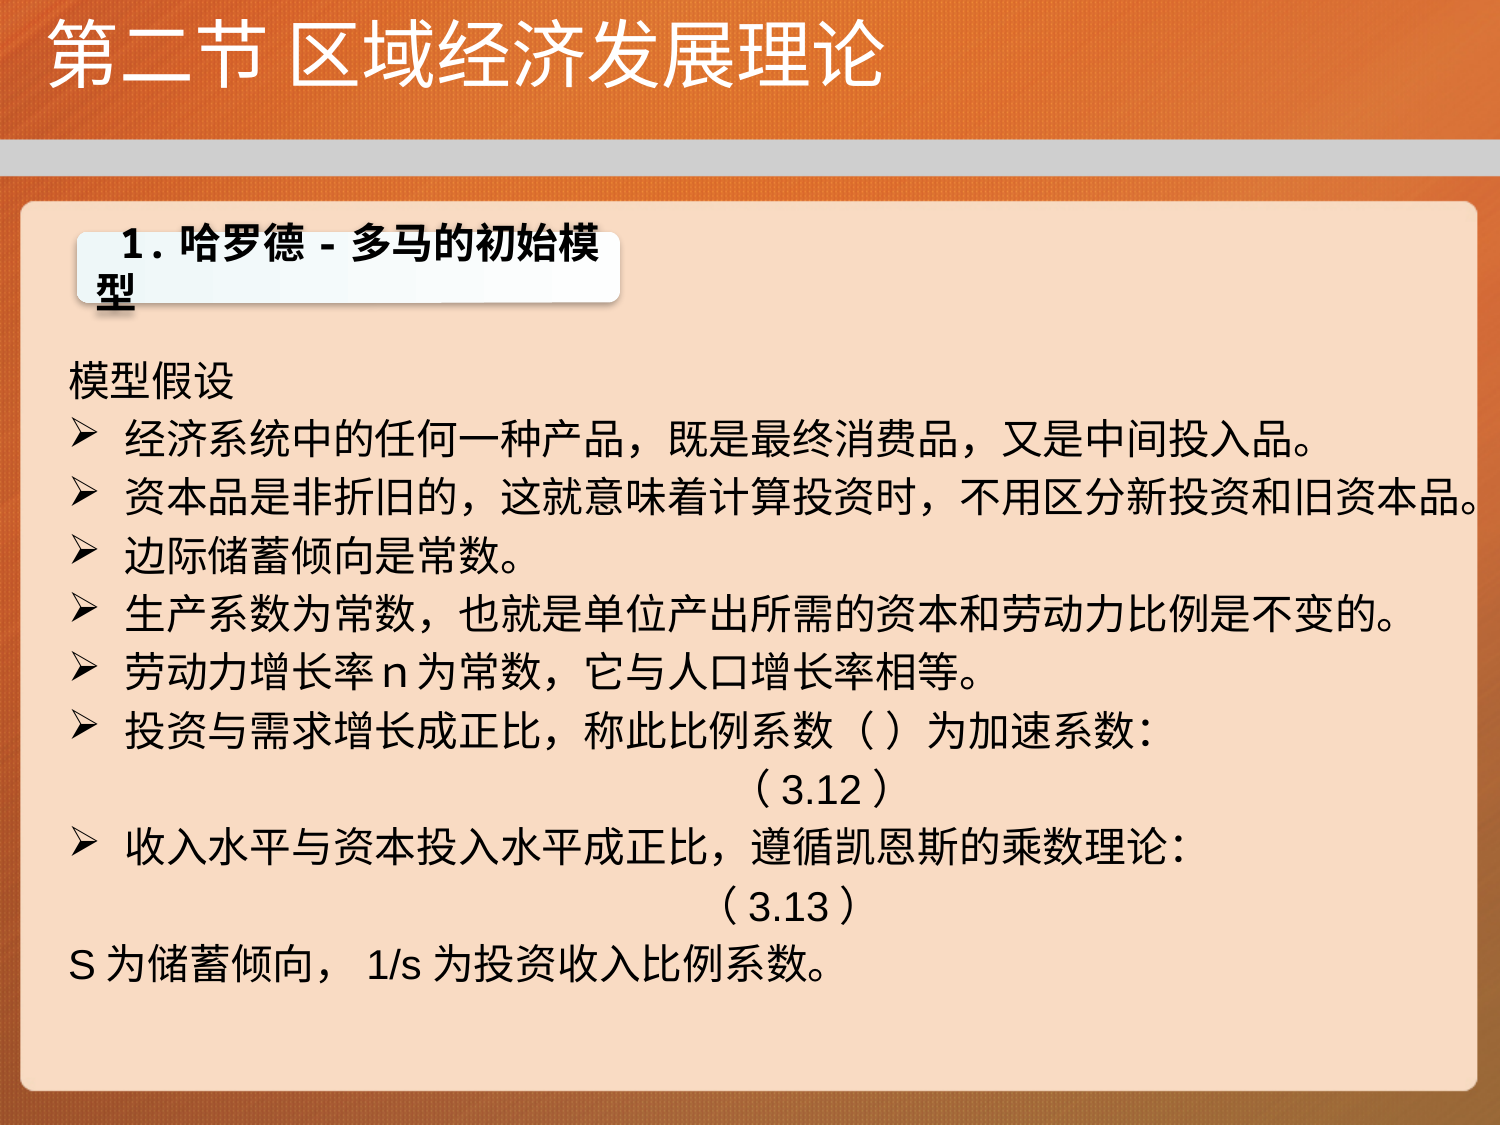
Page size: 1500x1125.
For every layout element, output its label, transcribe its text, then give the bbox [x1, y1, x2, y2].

title 第二节 区域经济发展理论 [29, 0, 1341, 161]
picture [0, 0, 1500, 1125]
text_box 1.哈罗德-多马的初始模型 [75, 230, 622, 304]
